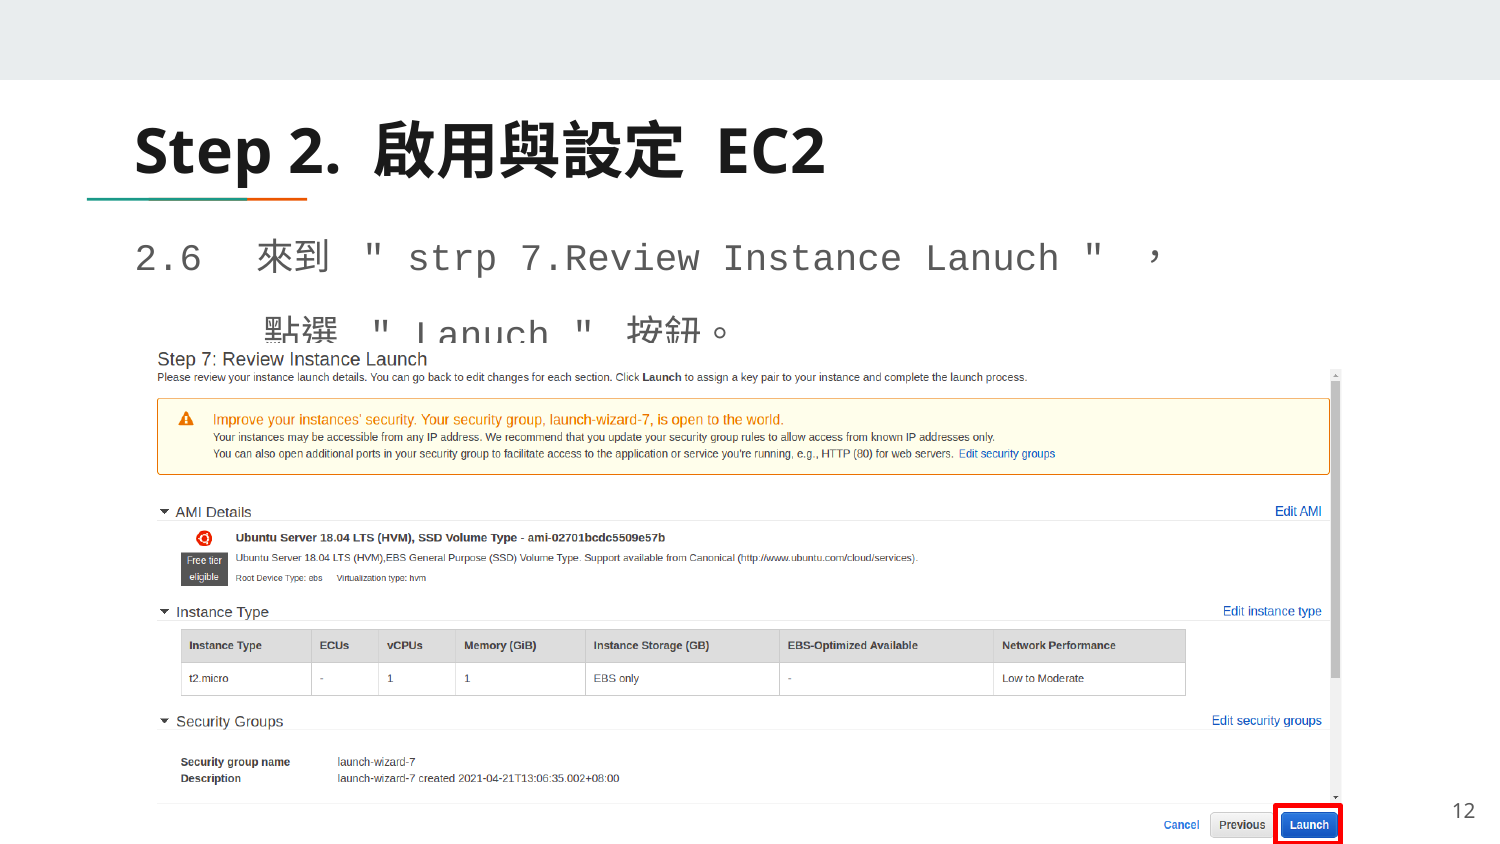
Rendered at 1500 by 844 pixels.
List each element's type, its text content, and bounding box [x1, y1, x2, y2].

picture [151, 343, 1349, 844]
list 2.6 來到 " strp 7.Review Instance Lanuch " ， 點選 " Lanuch " 按鈕。 [119, 211, 1381, 583]
slide_number ‹#› [1400, 779, 1491, 844]
title Step 2. 啟用與設定 EC2 [119, 96, 1381, 185]
